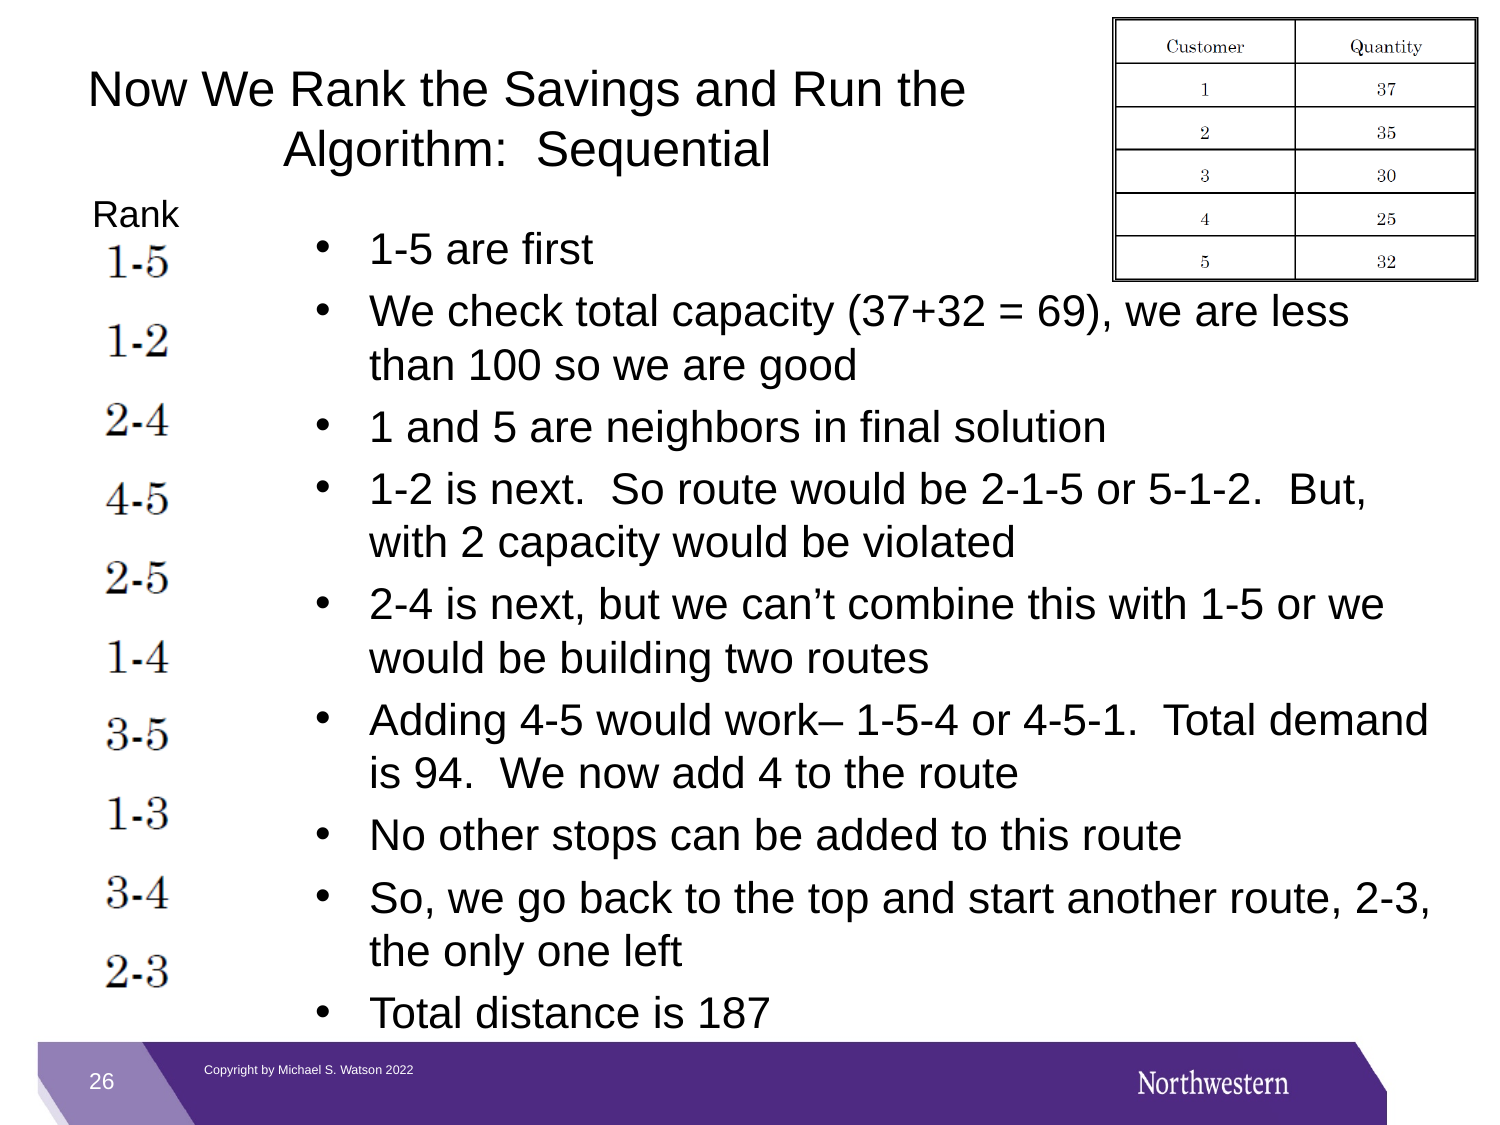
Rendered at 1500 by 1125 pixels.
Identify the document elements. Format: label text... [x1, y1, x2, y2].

title Now We Rank the Savings and Run the Algorithm: Sequential [55, 23, 1000, 211]
picture [0, 0, 1499, 1125]
text_box Rank [77, 182, 195, 242]
list 1-5 are first We check total capacity (37+32 = 69), we are less than 100 so we are good 1 and 5 are neighbors in final solution 1-2 is next. So route would be 2-1-5 or 5-1-2. But, with 2 capacity would be violated 2-4 is next, but we can’t combine this with 1-5 or we would be building two routes Adding 4-5 would work– 1-5-4 or 4-5-1. Total demand is 94. We now add 4 to the route No other stops can be added to this route So, we go back to the top and start another route, 2-3, the only one left Total distance is 187 [300, 212, 1450, 1050]
